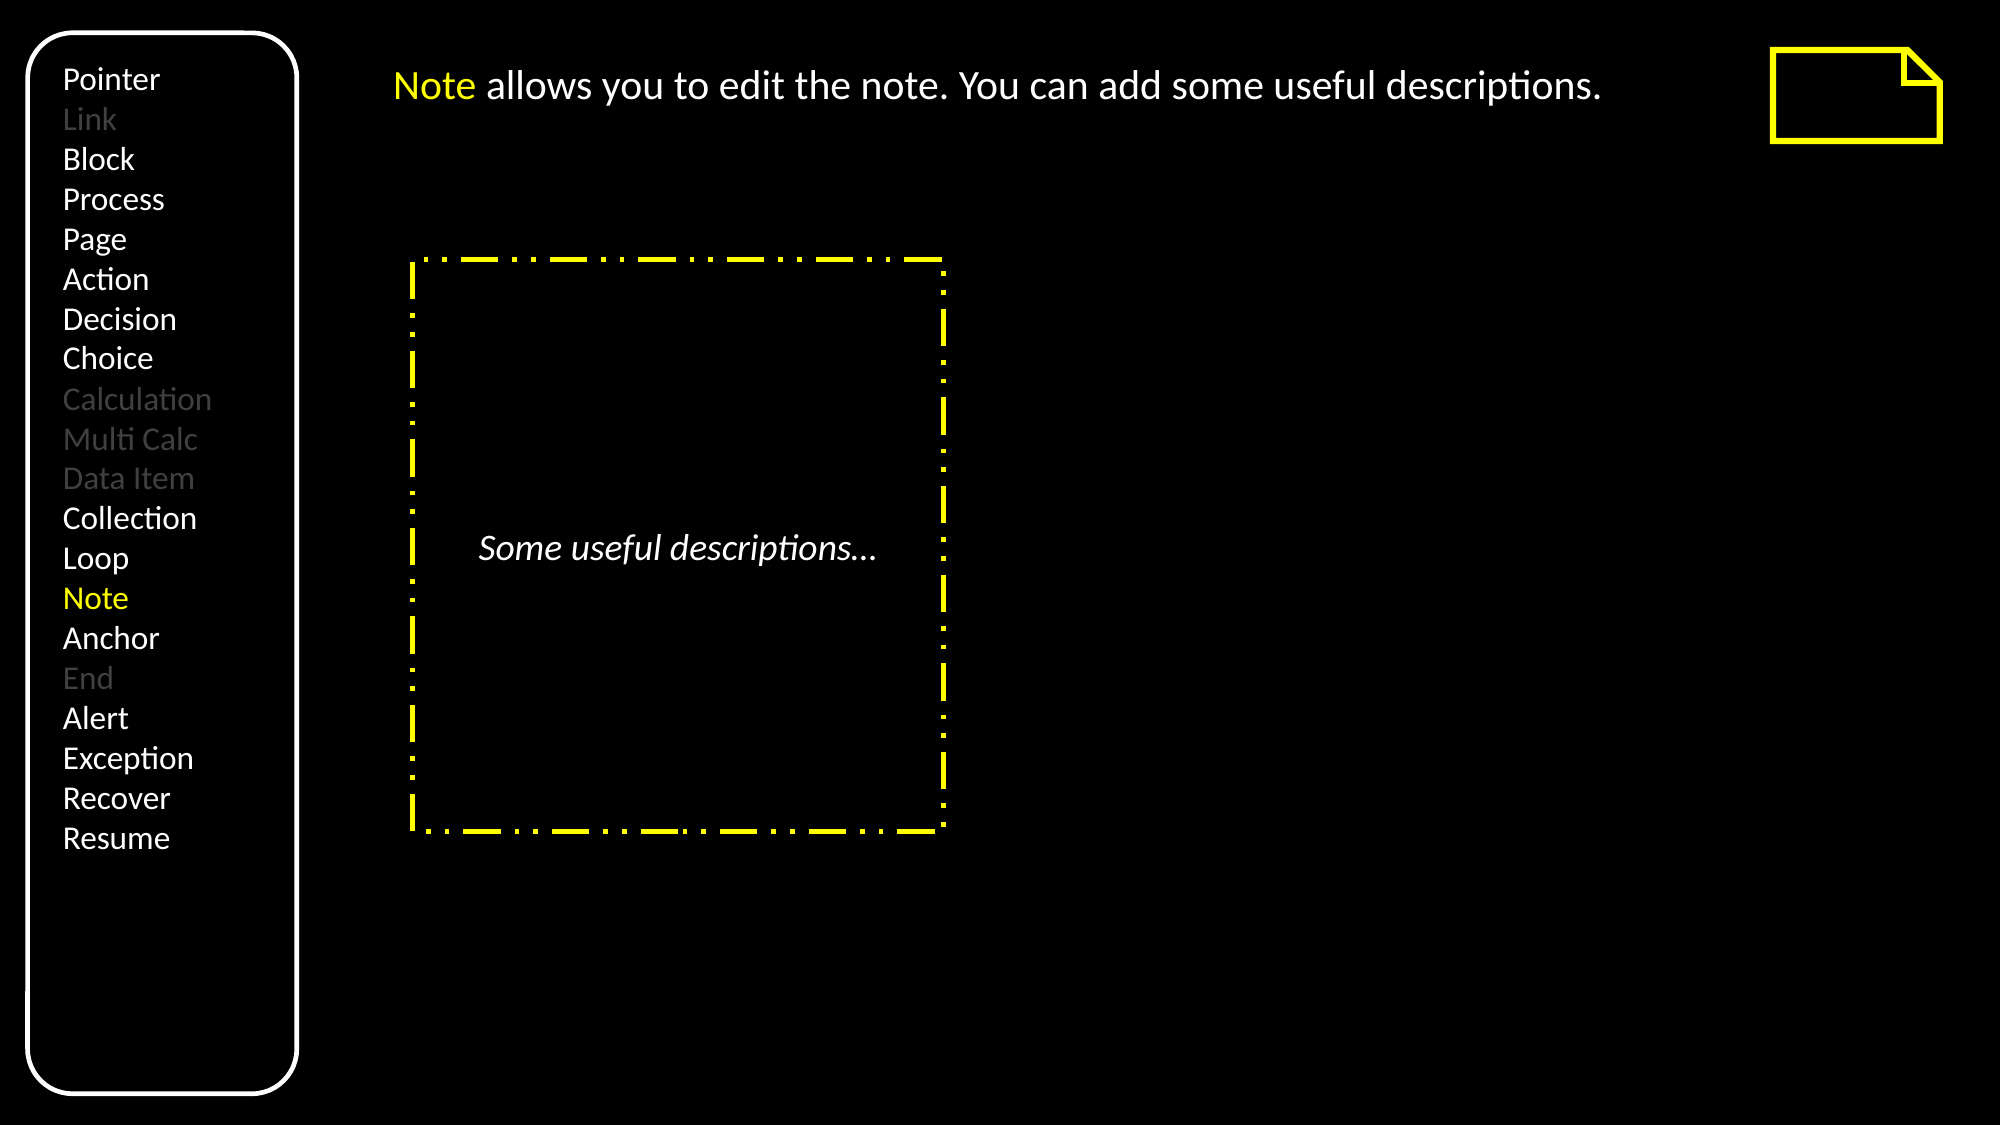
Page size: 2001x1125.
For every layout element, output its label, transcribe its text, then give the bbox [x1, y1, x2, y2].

text_box [26, 31, 298, 1095]
text_box Some useful descriptions… [411, 258, 945, 832]
text_box [1771, 48, 1941, 142]
text_box Note allows you to edit the note. You can add some useful descriptions. [378, 50, 1705, 115]
